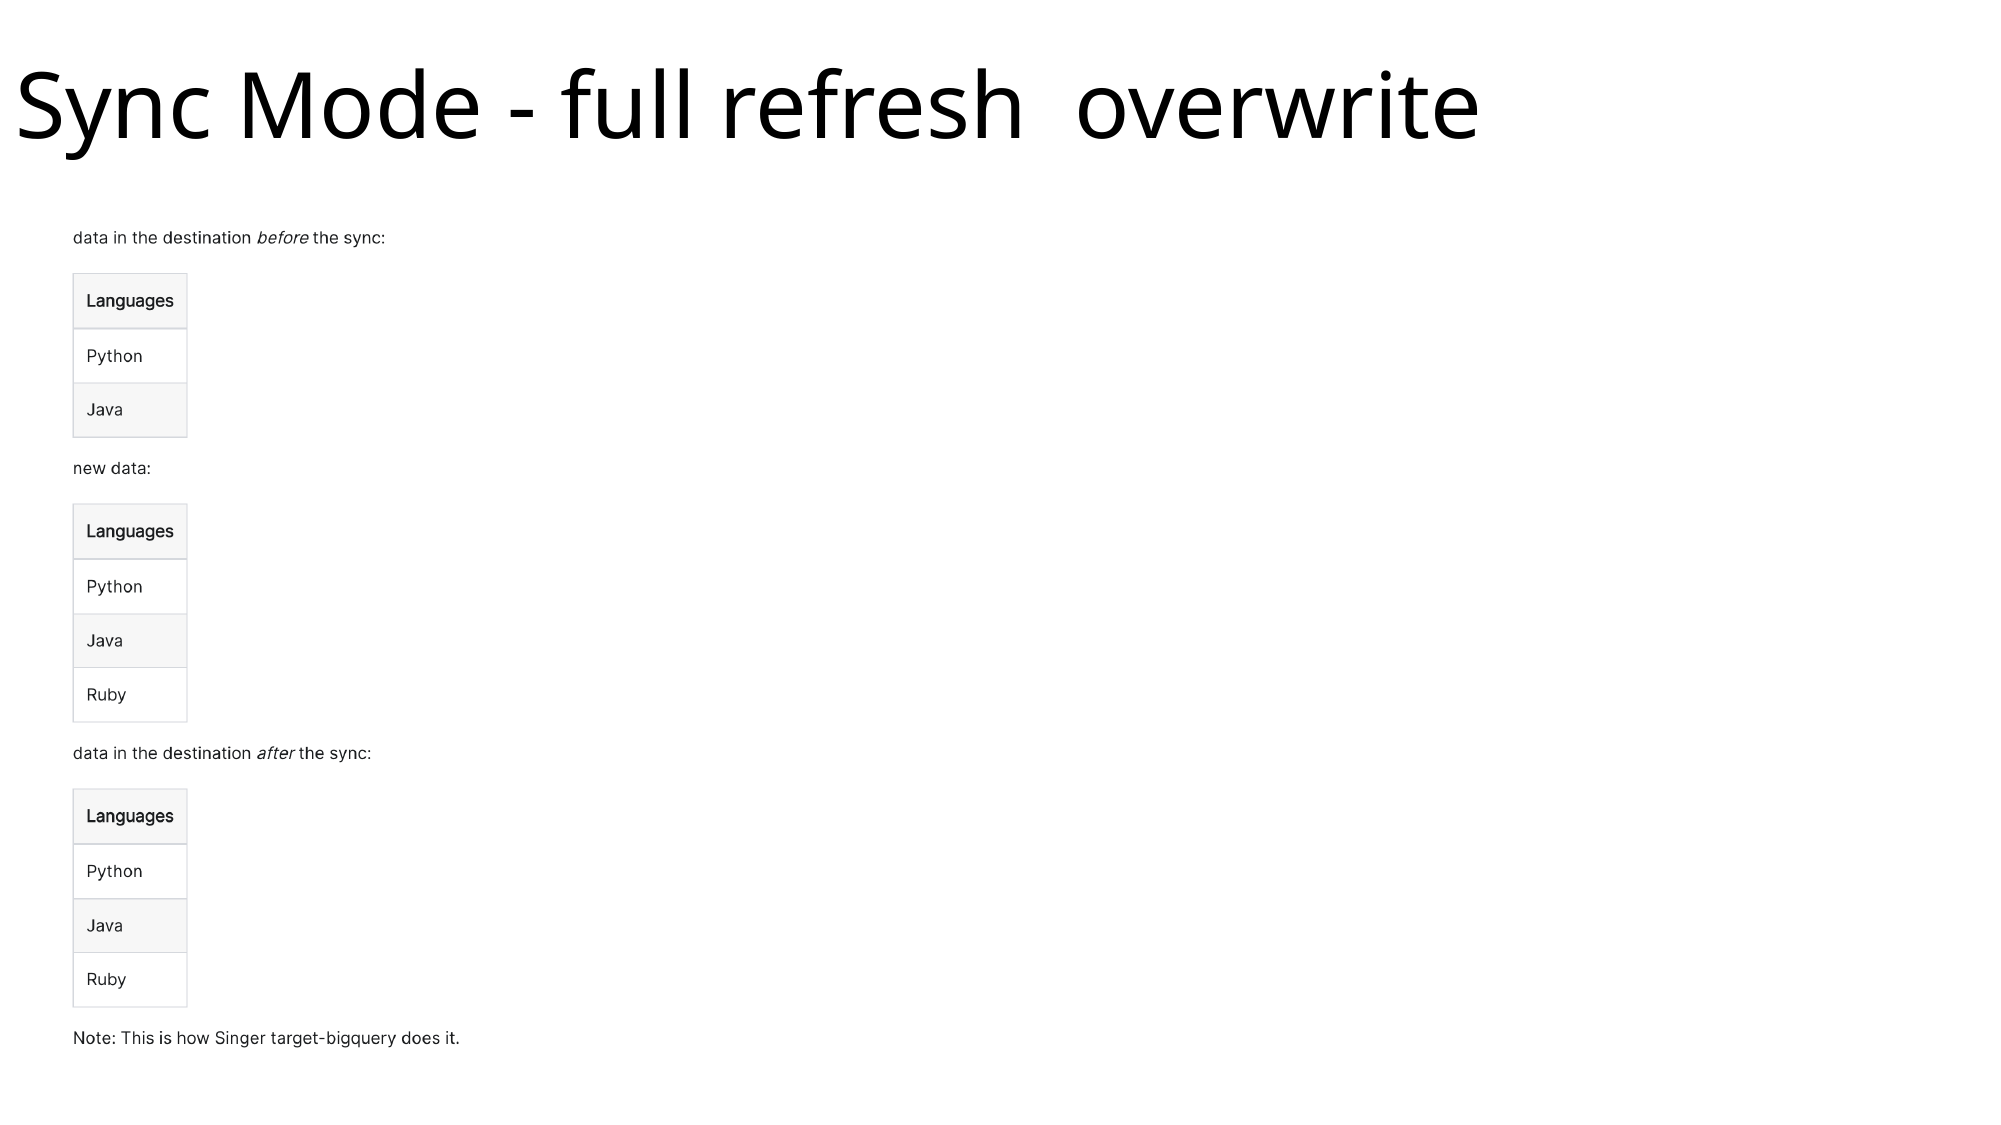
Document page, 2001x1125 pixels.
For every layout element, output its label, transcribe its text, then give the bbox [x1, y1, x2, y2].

title Sync Mode - full refresh overwrite [0, 0, 1725, 218]
picture [64, 217, 627, 1081]
